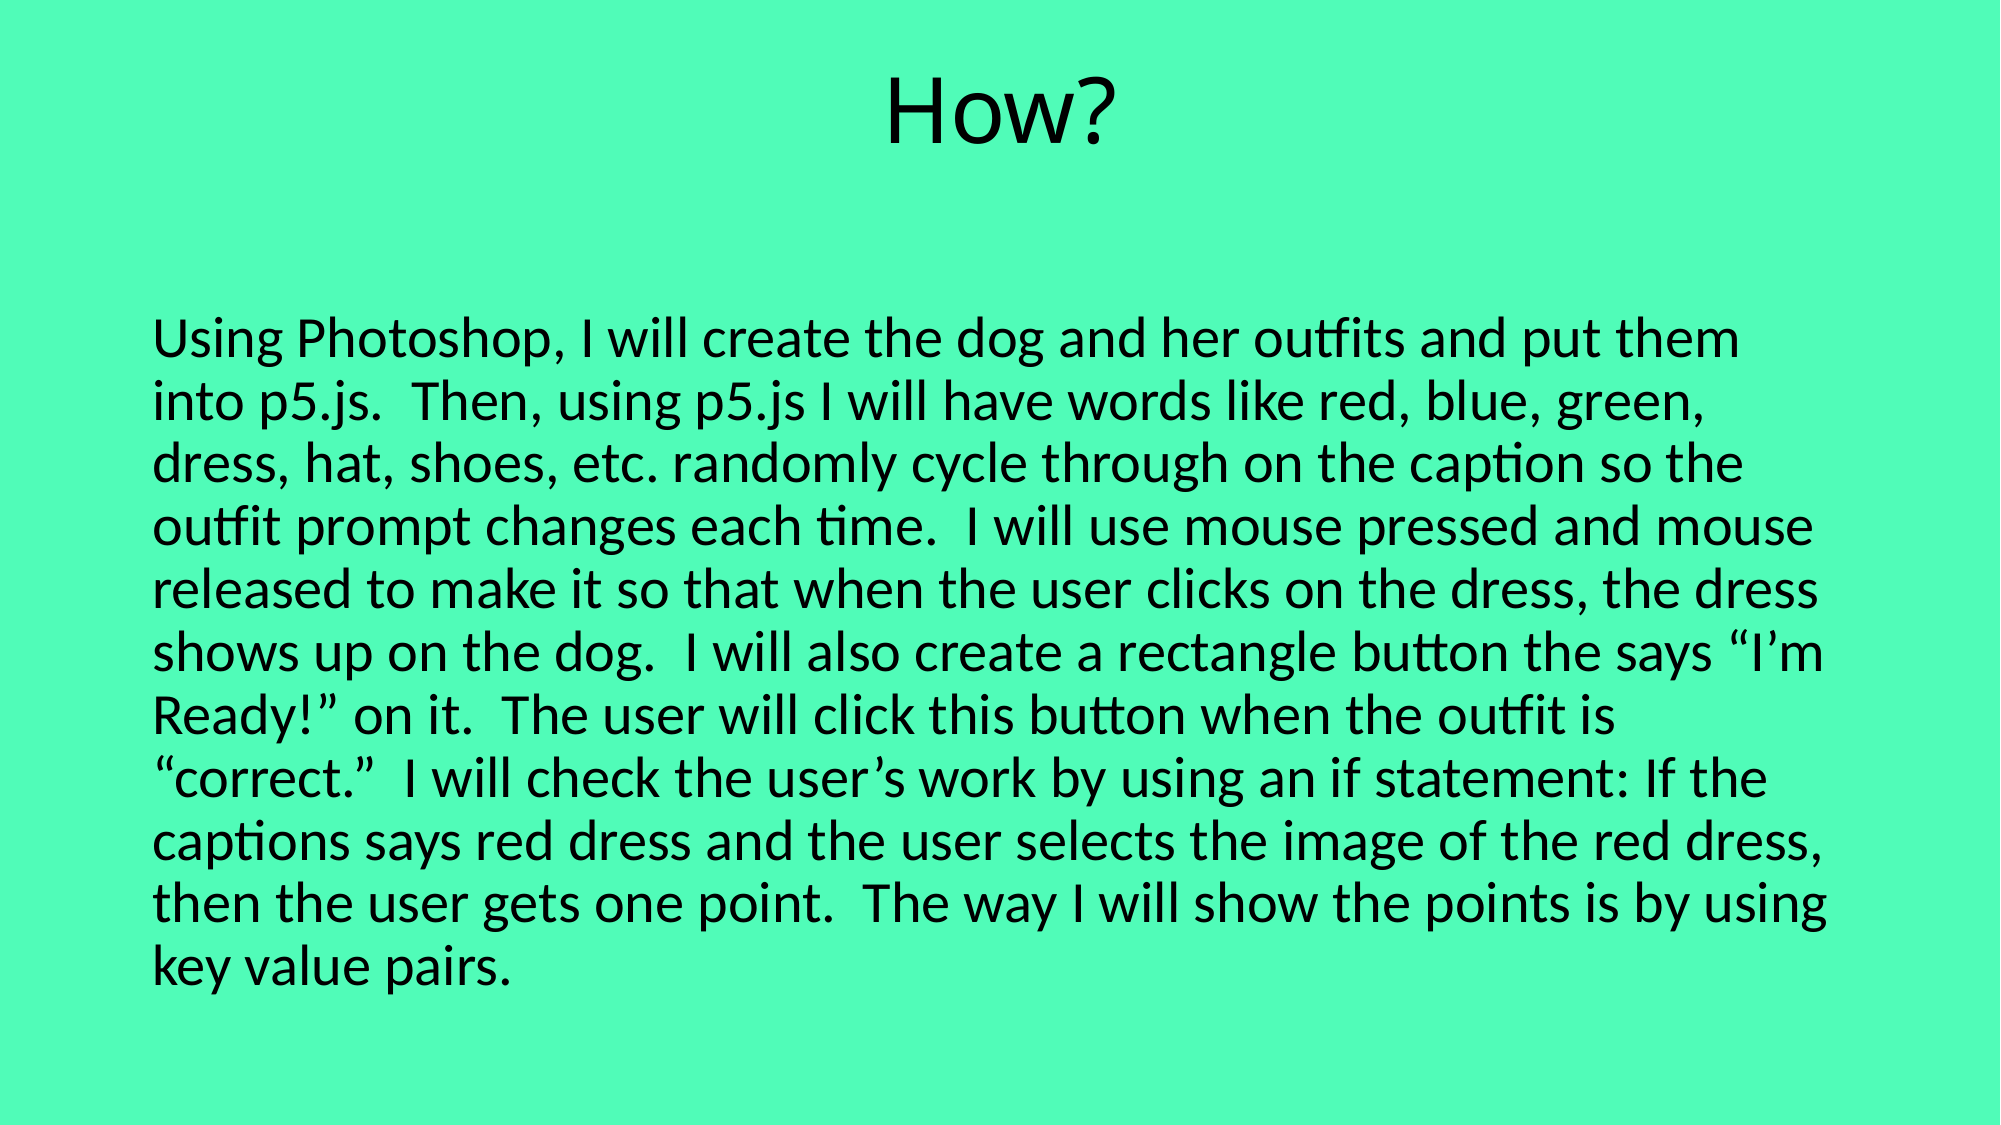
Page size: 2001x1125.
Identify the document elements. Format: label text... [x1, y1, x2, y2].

list Using Photoshop, I will create the dog and her outfits and put them into p5.js. Then, using p5.js I will have words like red, blue, green, dress, hat, shoes, etc. randomly cycle through on the caption so the outfit prompt changes each time. I will use mouse pressed and mouse released to make it so that when the user clicks on the dress, the dress shows up on the dog. I will also create a rectangle button the says “I’m Ready!” on it. The user will click this button when the outfit is “correct.” I will check the user’s work by using an if statement: If the captions says red dress and the user selects the image of the red dress, then the user gets one point. The way I will show the points is by using key value pairs. [137, 299, 1863, 1014]
title How? [137, 59, 1863, 278]
